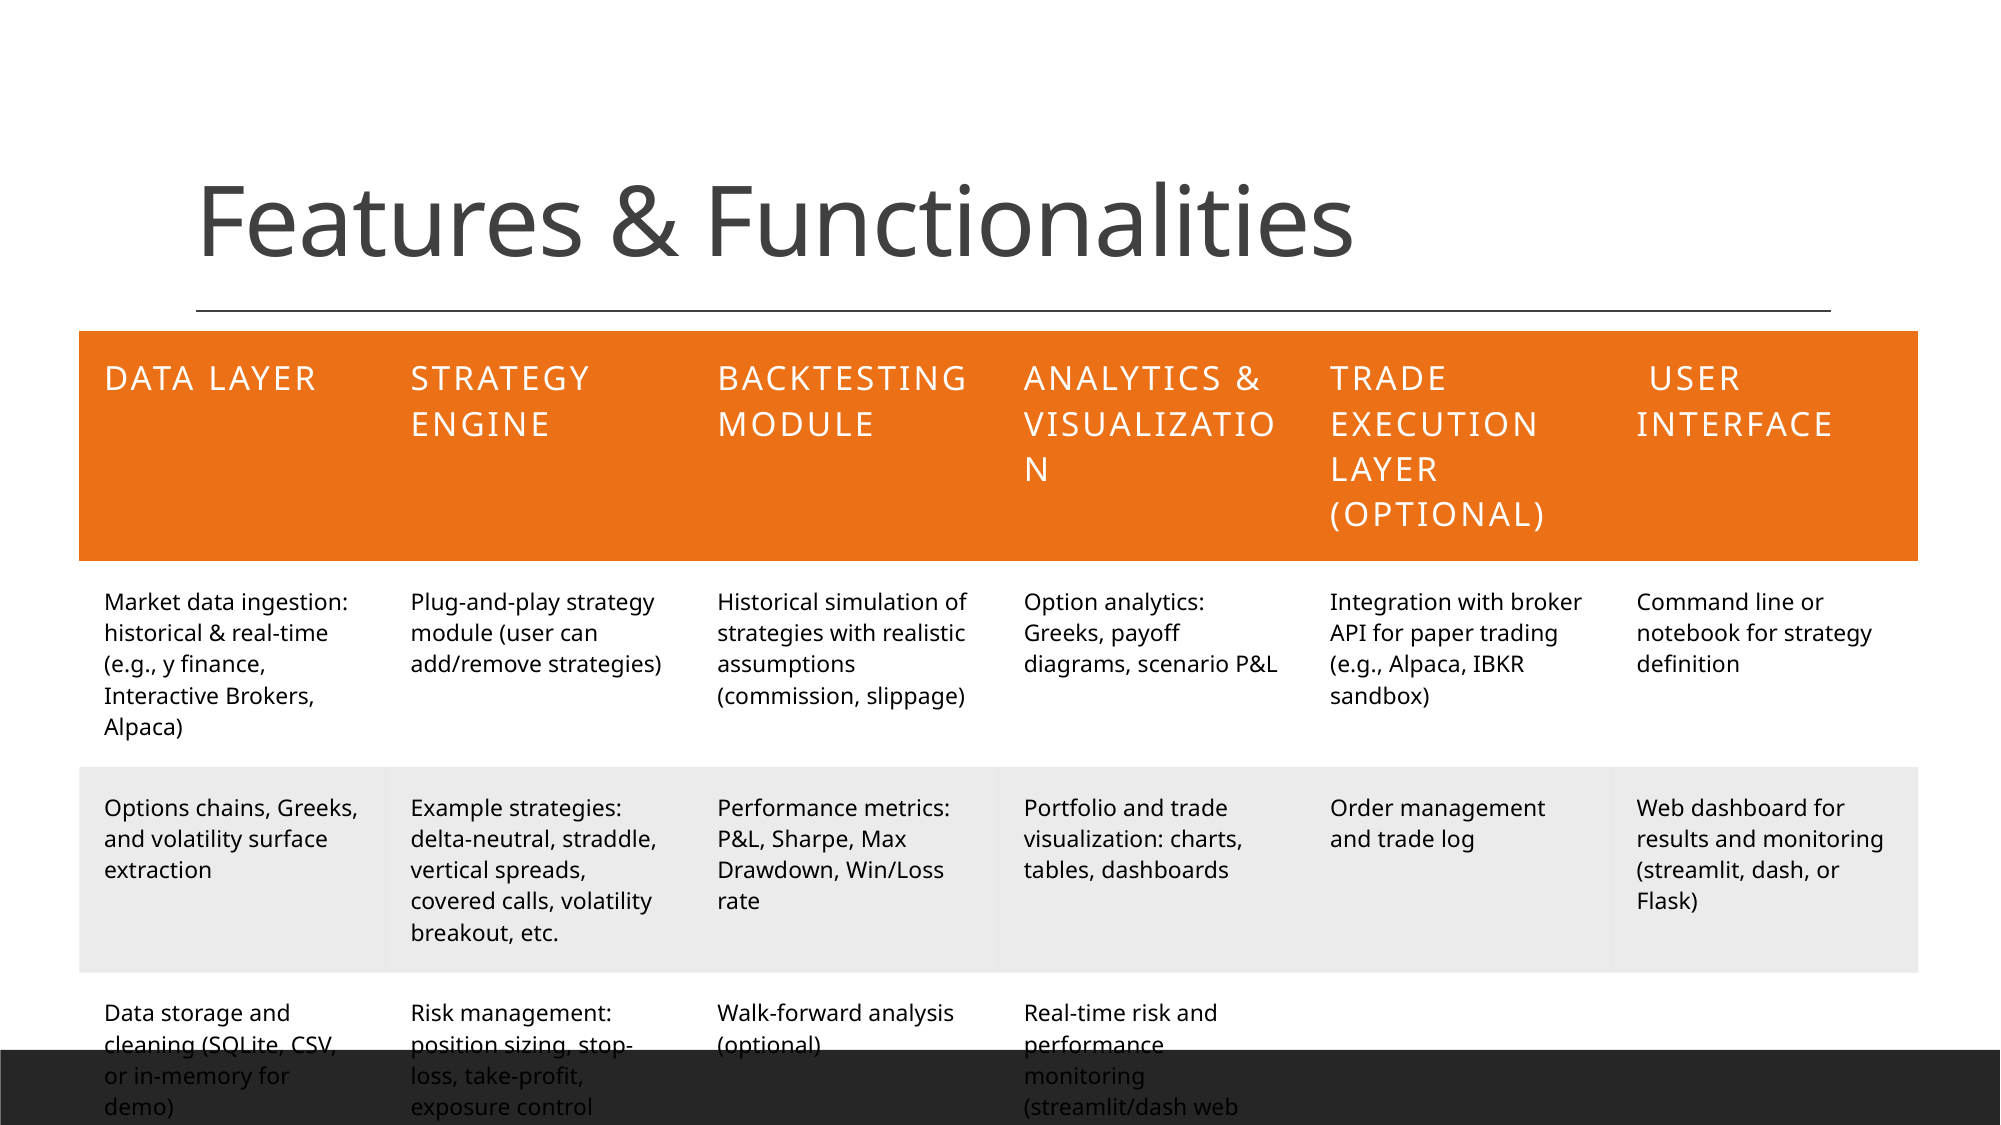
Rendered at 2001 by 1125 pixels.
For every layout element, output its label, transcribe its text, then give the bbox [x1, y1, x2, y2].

table_header Backtesting Module [692, 331, 999, 561]
table_cell Historical simulation of strategies with realistic assumptions (commission, slippage) [692, 561, 999, 767]
table_cell [1612, 973, 1918, 1125]
table_cell Plug-and-play strategy module (user can add/remove strategies) [386, 561, 692, 767]
table_cell Options chains, Greeks, and volatility surface extraction [79, 767, 386, 973]
table_cell Data storage and cleaning (SQLite, CSV, or in-memory for demo) [79, 973, 386, 1125]
table_header Data Layer [79, 331, 386, 561]
table_header Analytics & Visualization [999, 331, 1305, 561]
table_cell Order management and trade log [1305, 767, 1612, 973]
table_cell Command line or notebook for strategy definition [1612, 561, 1918, 767]
table_cell Option analytics: Greeks, payoff diagrams, scenario P&L [999, 561, 1305, 767]
table_header Strategy engine [386, 331, 692, 561]
table_cell Performance metrics: P&L, Sharpe, Max Drawdown, Win/Loss rate [692, 767, 999, 973]
table_cell Example strategies: delta-neutral, straddle, vertical spreads, covered calls, volatility breakout, etc. [386, 767, 692, 973]
table_header Trade Execution Layer (Optional) [1305, 331, 1612, 561]
table_cell Real-time risk and performance monitoring (streamlit/dash web app or Jupyter) [999, 973, 1305, 1125]
table_cell Walk-forward analysis (optional) [692, 973, 999, 1125]
table_cell Integration with broker API for paper trading (e.g., Alpaca, IBKR sandbox) [1305, 561, 1612, 767]
table_cell Web dashboard for results and monitoring (streamlit, dash, or Flask) [1612, 767, 1918, 973]
table_cell Market data ingestion: historical & real-time (e.g., y finance, Interactive Brokers, Alpaca) [79, 561, 386, 767]
table_cell Risk management: position sizing, stop-loss, take-profit, exposure control [386, 973, 692, 1125]
table_cell Portfolio and trade visualization: charts, tables, dashboards [999, 767, 1305, 973]
table_cell [1305, 973, 1612, 1125]
title Features & Functionalities [180, 47, 1830, 285]
table_header User Interface [1612, 331, 1918, 561]
